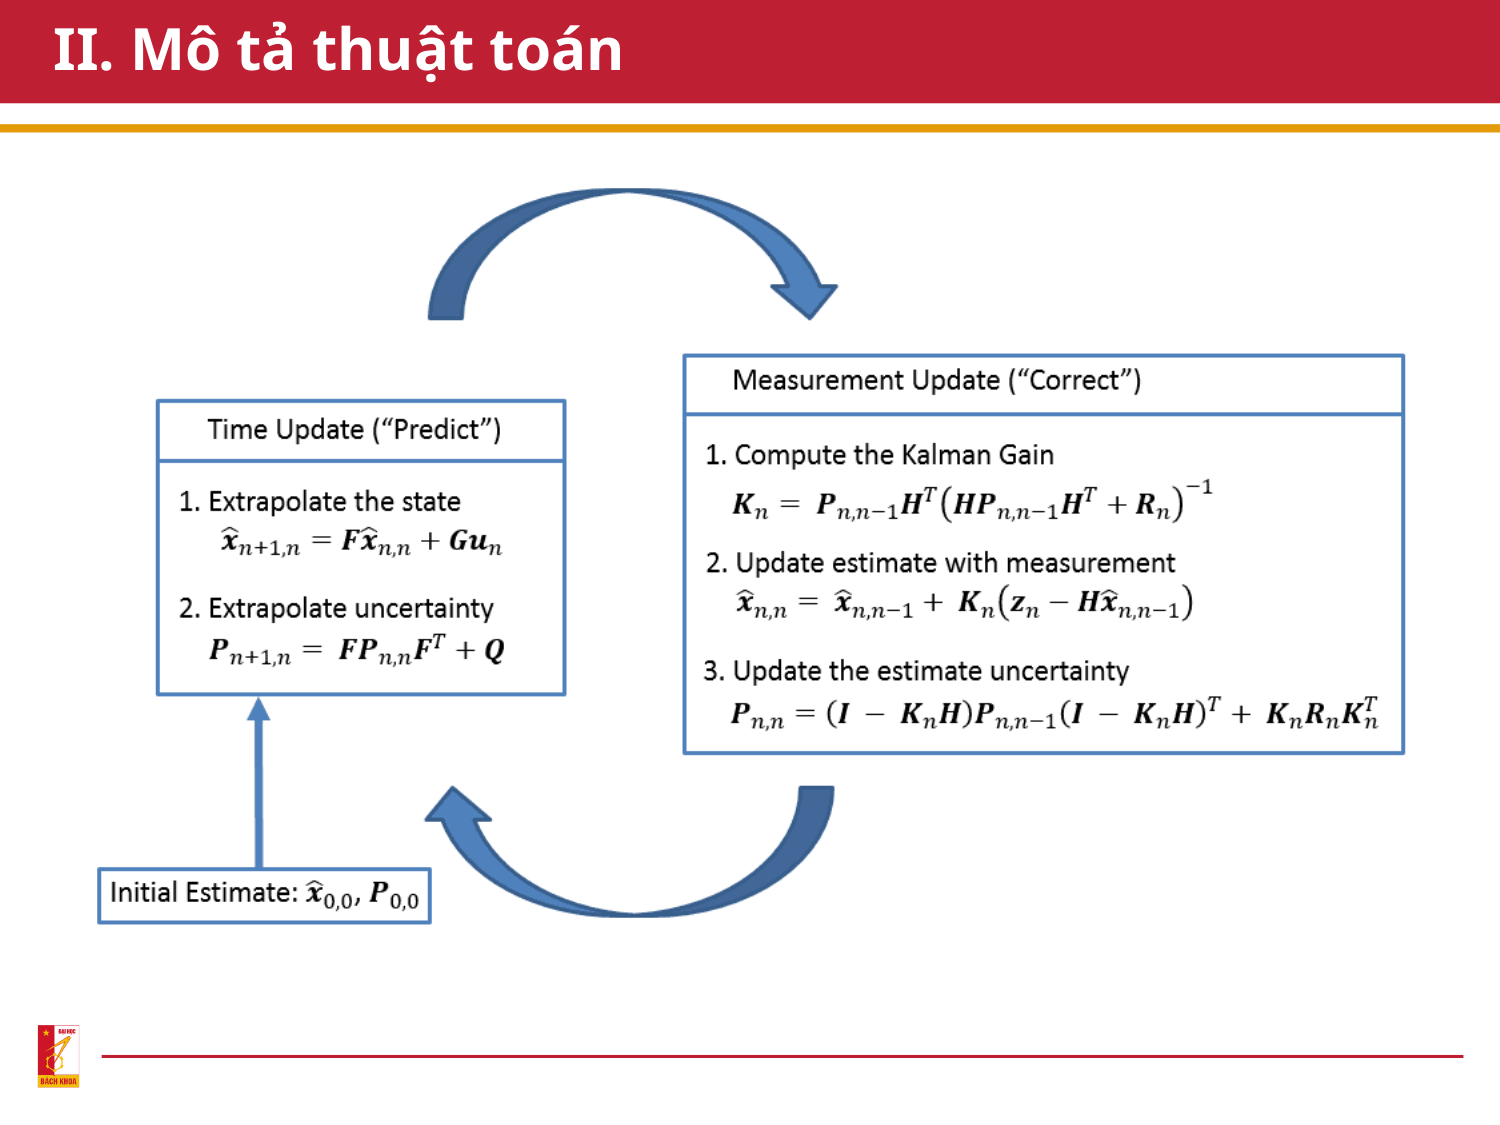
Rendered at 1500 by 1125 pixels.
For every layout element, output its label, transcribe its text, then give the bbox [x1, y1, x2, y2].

title II. Mô tả thuật toán [38, 12, 1462, 87]
picture [0, 0, 1500, 1125]
